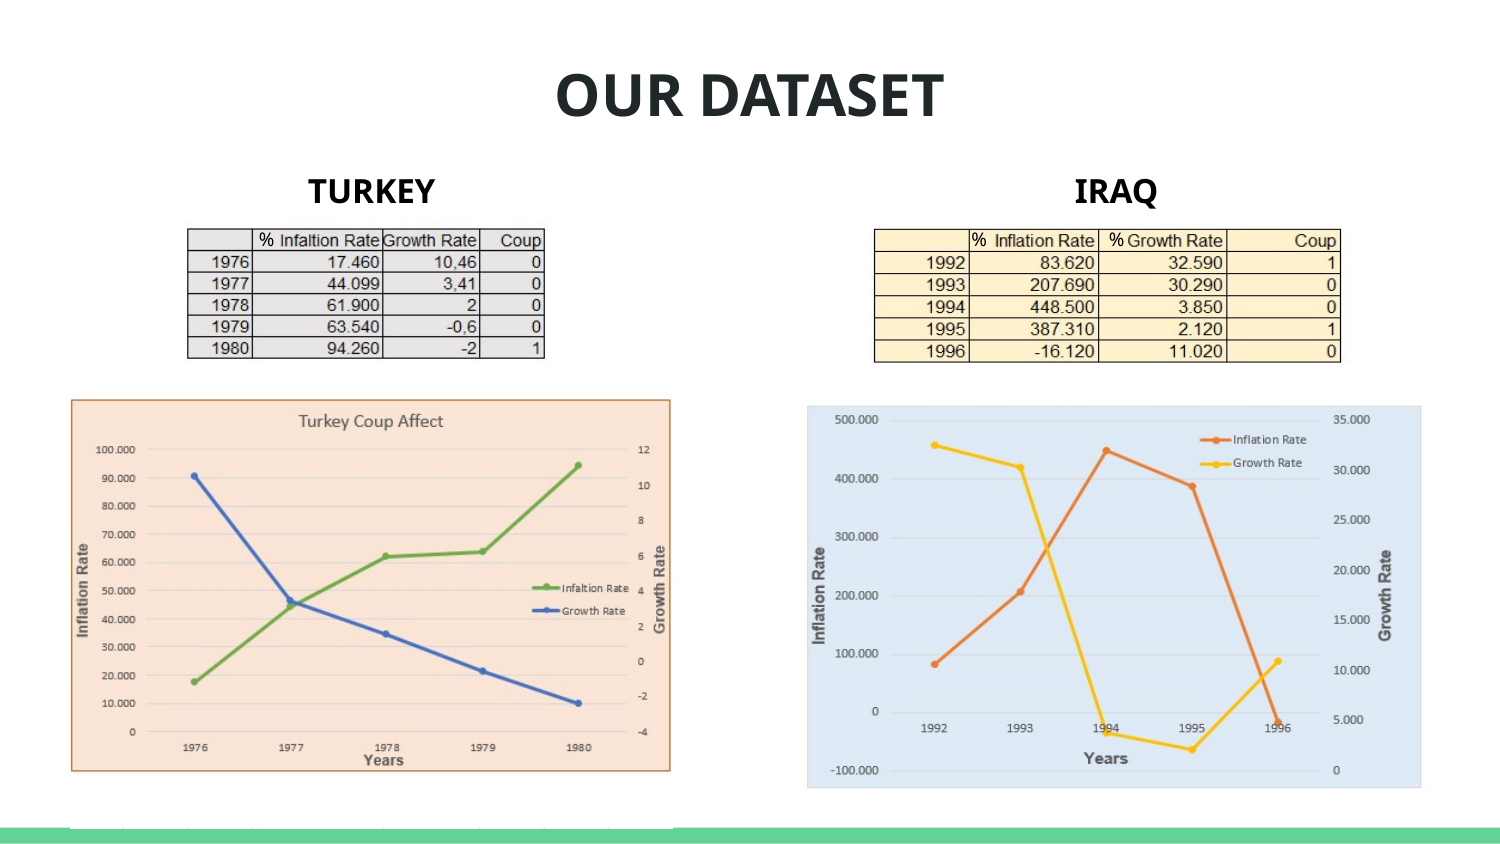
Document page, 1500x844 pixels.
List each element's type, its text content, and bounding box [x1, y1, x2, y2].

text_box TURKEY [289, 155, 455, 199]
title OUR DATASET [51, 42, 1449, 137]
picture [70, 201, 673, 829]
picture [796, 212, 1437, 805]
text_box IRAQ [1033, 155, 1200, 210]
